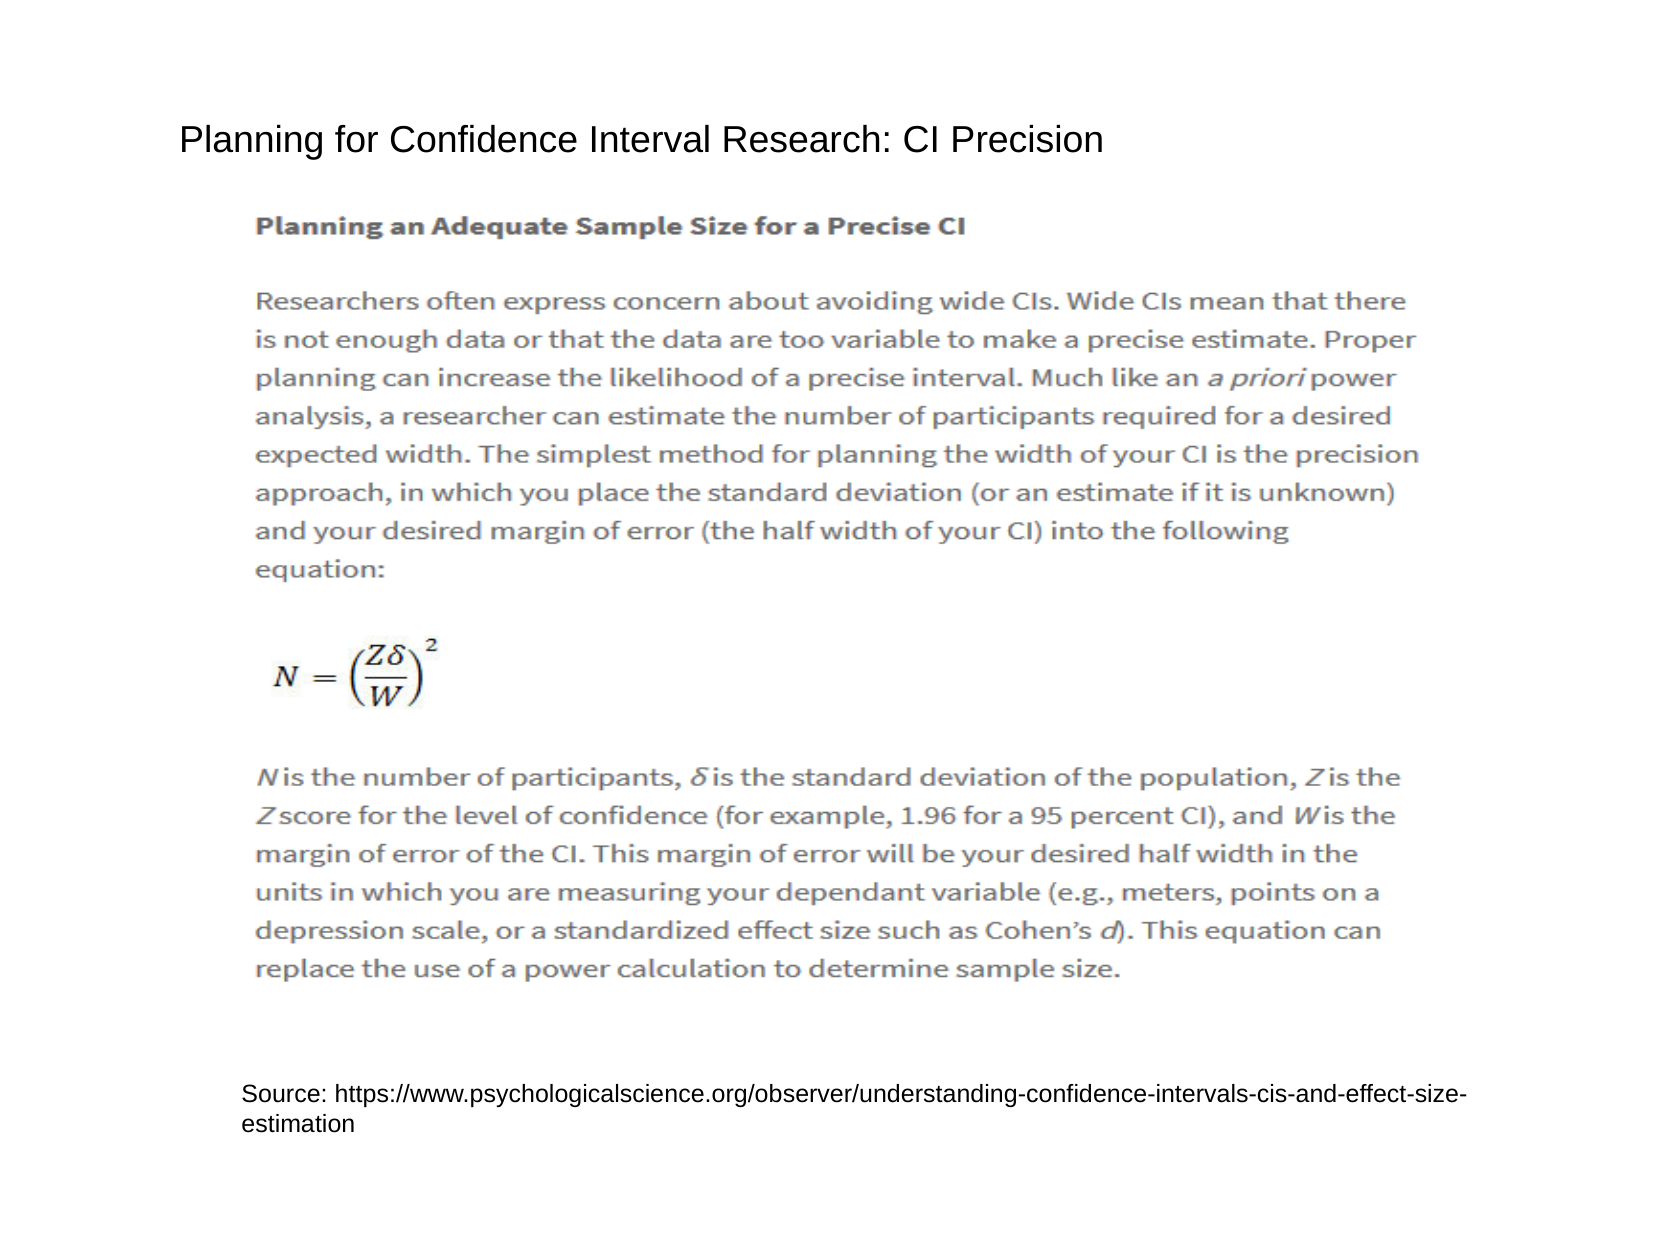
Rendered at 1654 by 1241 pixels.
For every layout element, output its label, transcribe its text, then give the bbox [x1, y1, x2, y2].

text_box Planning for Confidence Interval Research: CI Precision [164, 107, 1327, 168]
text_box Source: https://www.psychologicalscience.org/observer/understanding-confidence-intervals-cis-and-effect-size-estimation [226, 1070, 1490, 1145]
picture [214, 194, 1440, 1008]
